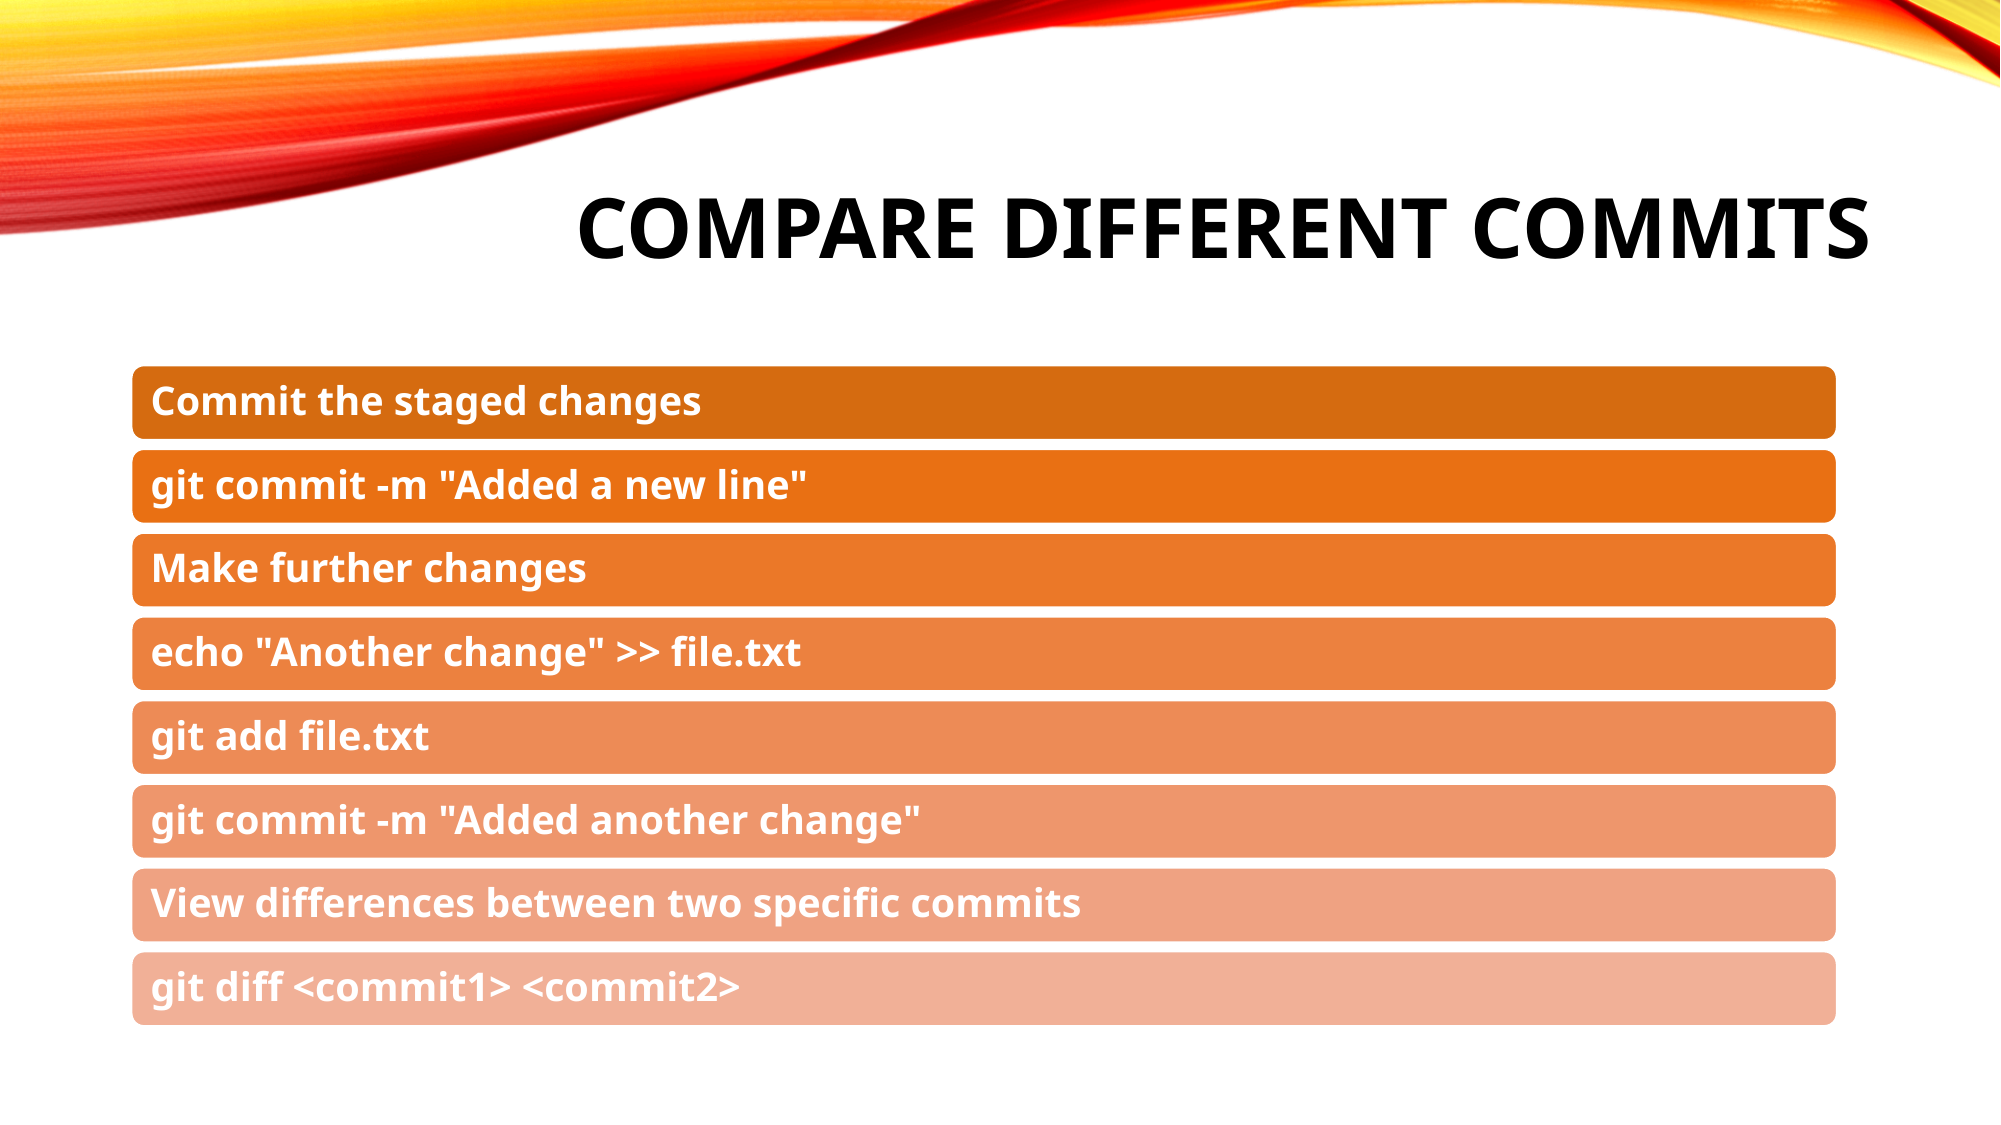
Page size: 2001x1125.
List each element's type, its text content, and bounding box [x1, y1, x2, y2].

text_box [131, 355, 1838, 1037]
title Compare Different Commits [474, 125, 1888, 338]
picture [0, 0, 2000, 237]
